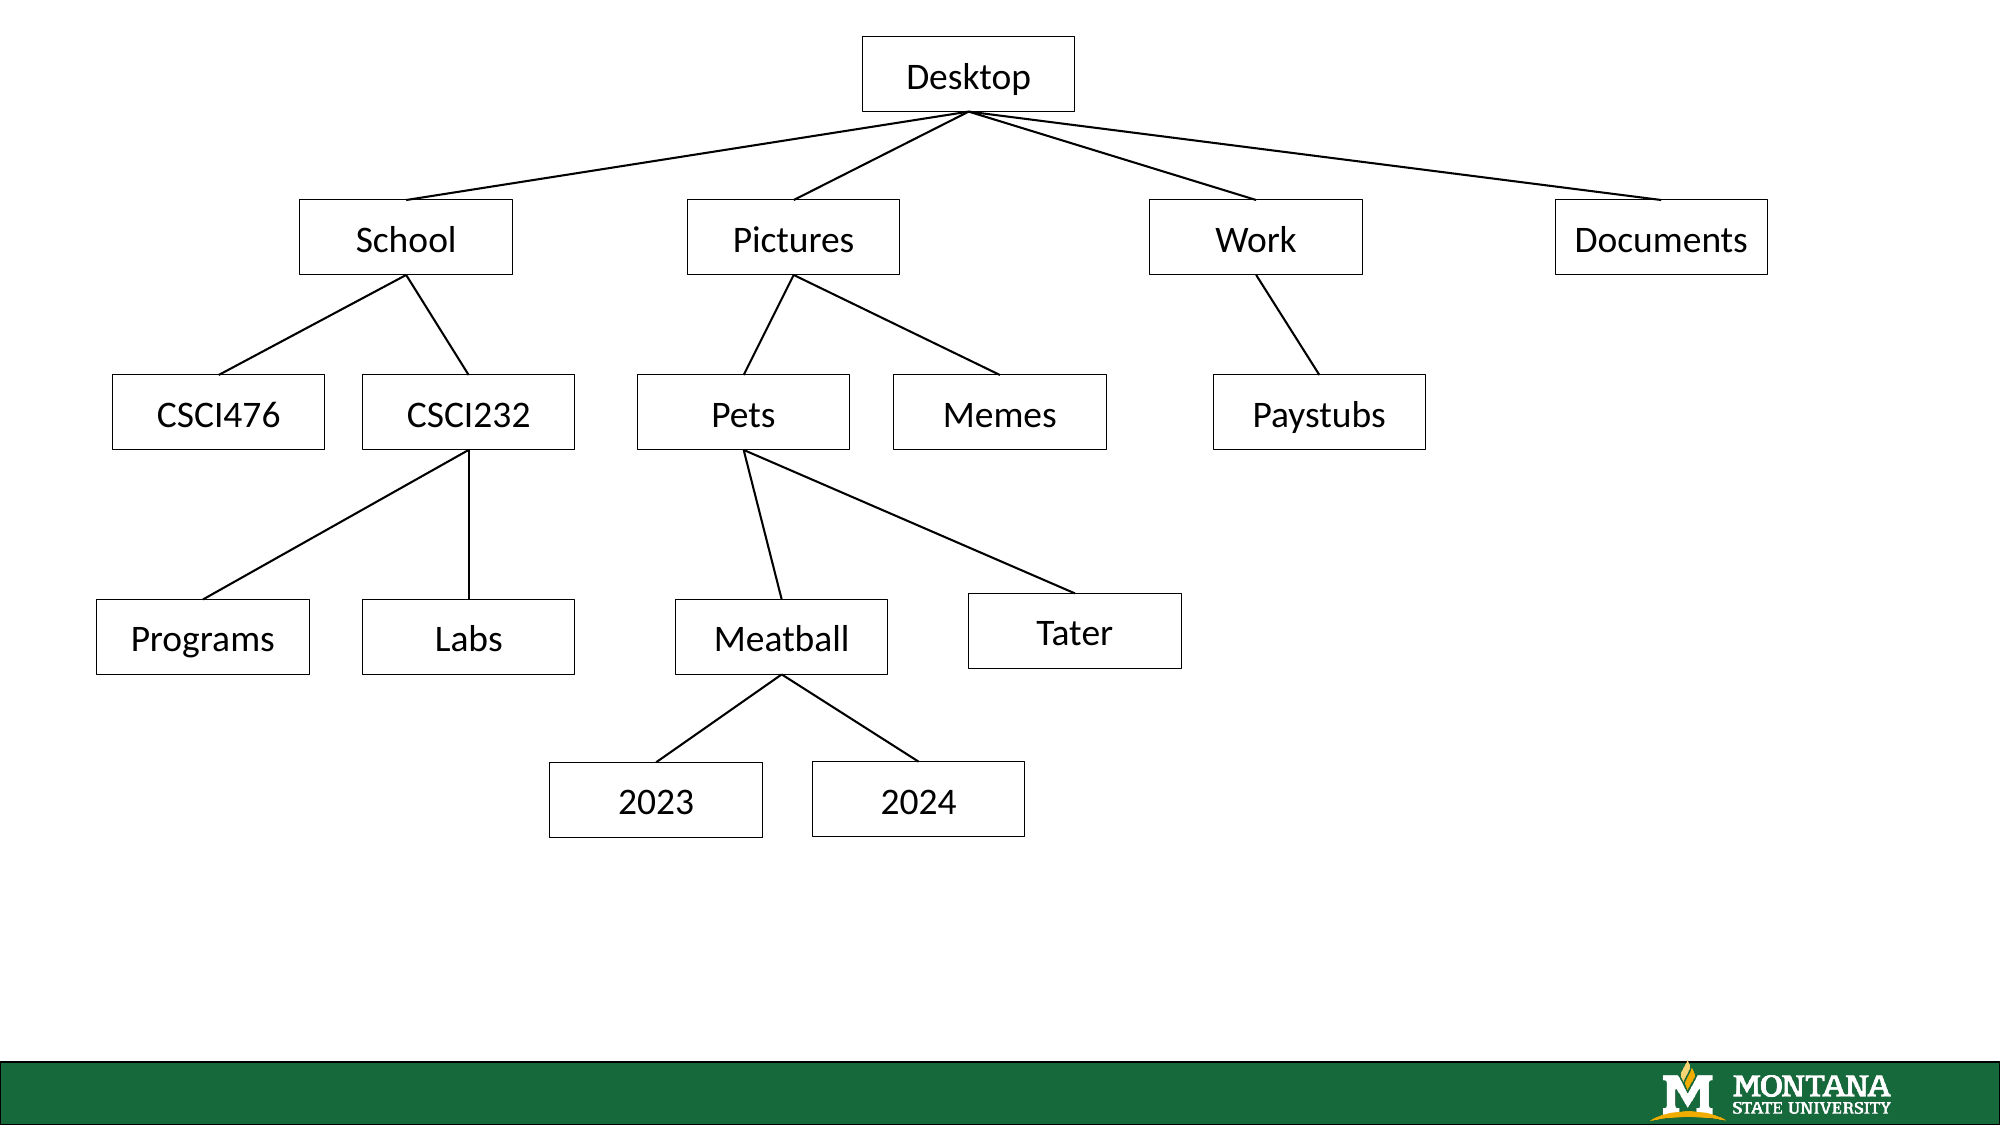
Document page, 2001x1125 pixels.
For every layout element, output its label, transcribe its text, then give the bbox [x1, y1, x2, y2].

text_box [1892, 1060, 2000, 1125]
text_box Tater [967, 591, 1183, 670]
text_box 2023 [548, 760, 764, 839]
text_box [793, 111, 966, 201]
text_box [743, 449, 1076, 594]
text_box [1255, 274, 1320, 376]
text_box Labs [360, 597, 577, 676]
text_box CSCI476 [110, 373, 327, 452]
text_box Work [1148, 209, 1364, 277]
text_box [743, 274, 793, 376]
text_box Paystubs [1211, 373, 1428, 452]
text_box Meatball [673, 597, 890, 672]
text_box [202, 449, 468, 600]
text_box Desktop [860, 35, 1077, 109]
text_box Pets [635, 373, 852, 452]
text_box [405, 111, 793, 201]
text_box Documents [1553, 198, 1770, 277]
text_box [405, 274, 469, 376]
text_box CSCI232 [360, 373, 577, 452]
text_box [218, 274, 405, 376]
text_box 2024 [810, 760, 1027, 839]
picture [1649, 1060, 1892, 1122]
text_box Programs [95, 597, 311, 676]
text_box Memes [892, 373, 1108, 452]
text_box Pictures [685, 209, 902, 277]
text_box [781, 674, 919, 762]
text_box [0, 1060, 1648, 1125]
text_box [968, 111, 1662, 201]
text_box School [298, 198, 514, 277]
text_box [793, 274, 1001, 376]
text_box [655, 674, 780, 763]
